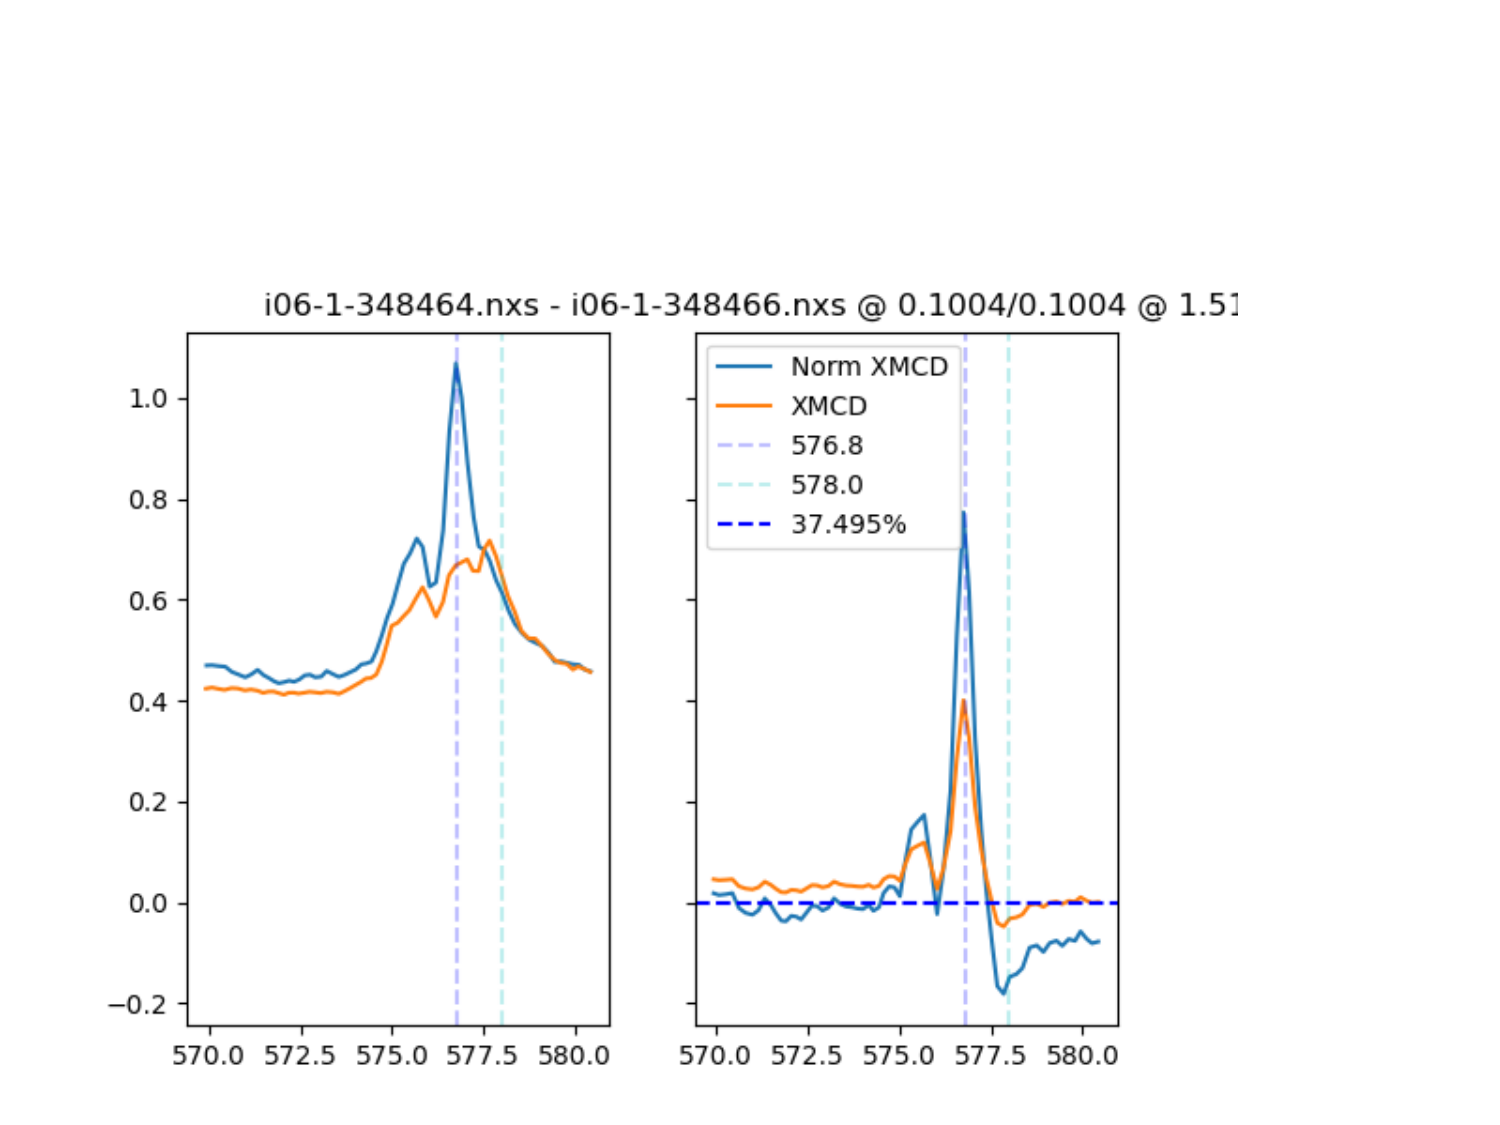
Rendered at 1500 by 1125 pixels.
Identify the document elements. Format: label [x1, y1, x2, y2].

picture [37, 224, 1238, 1125]
